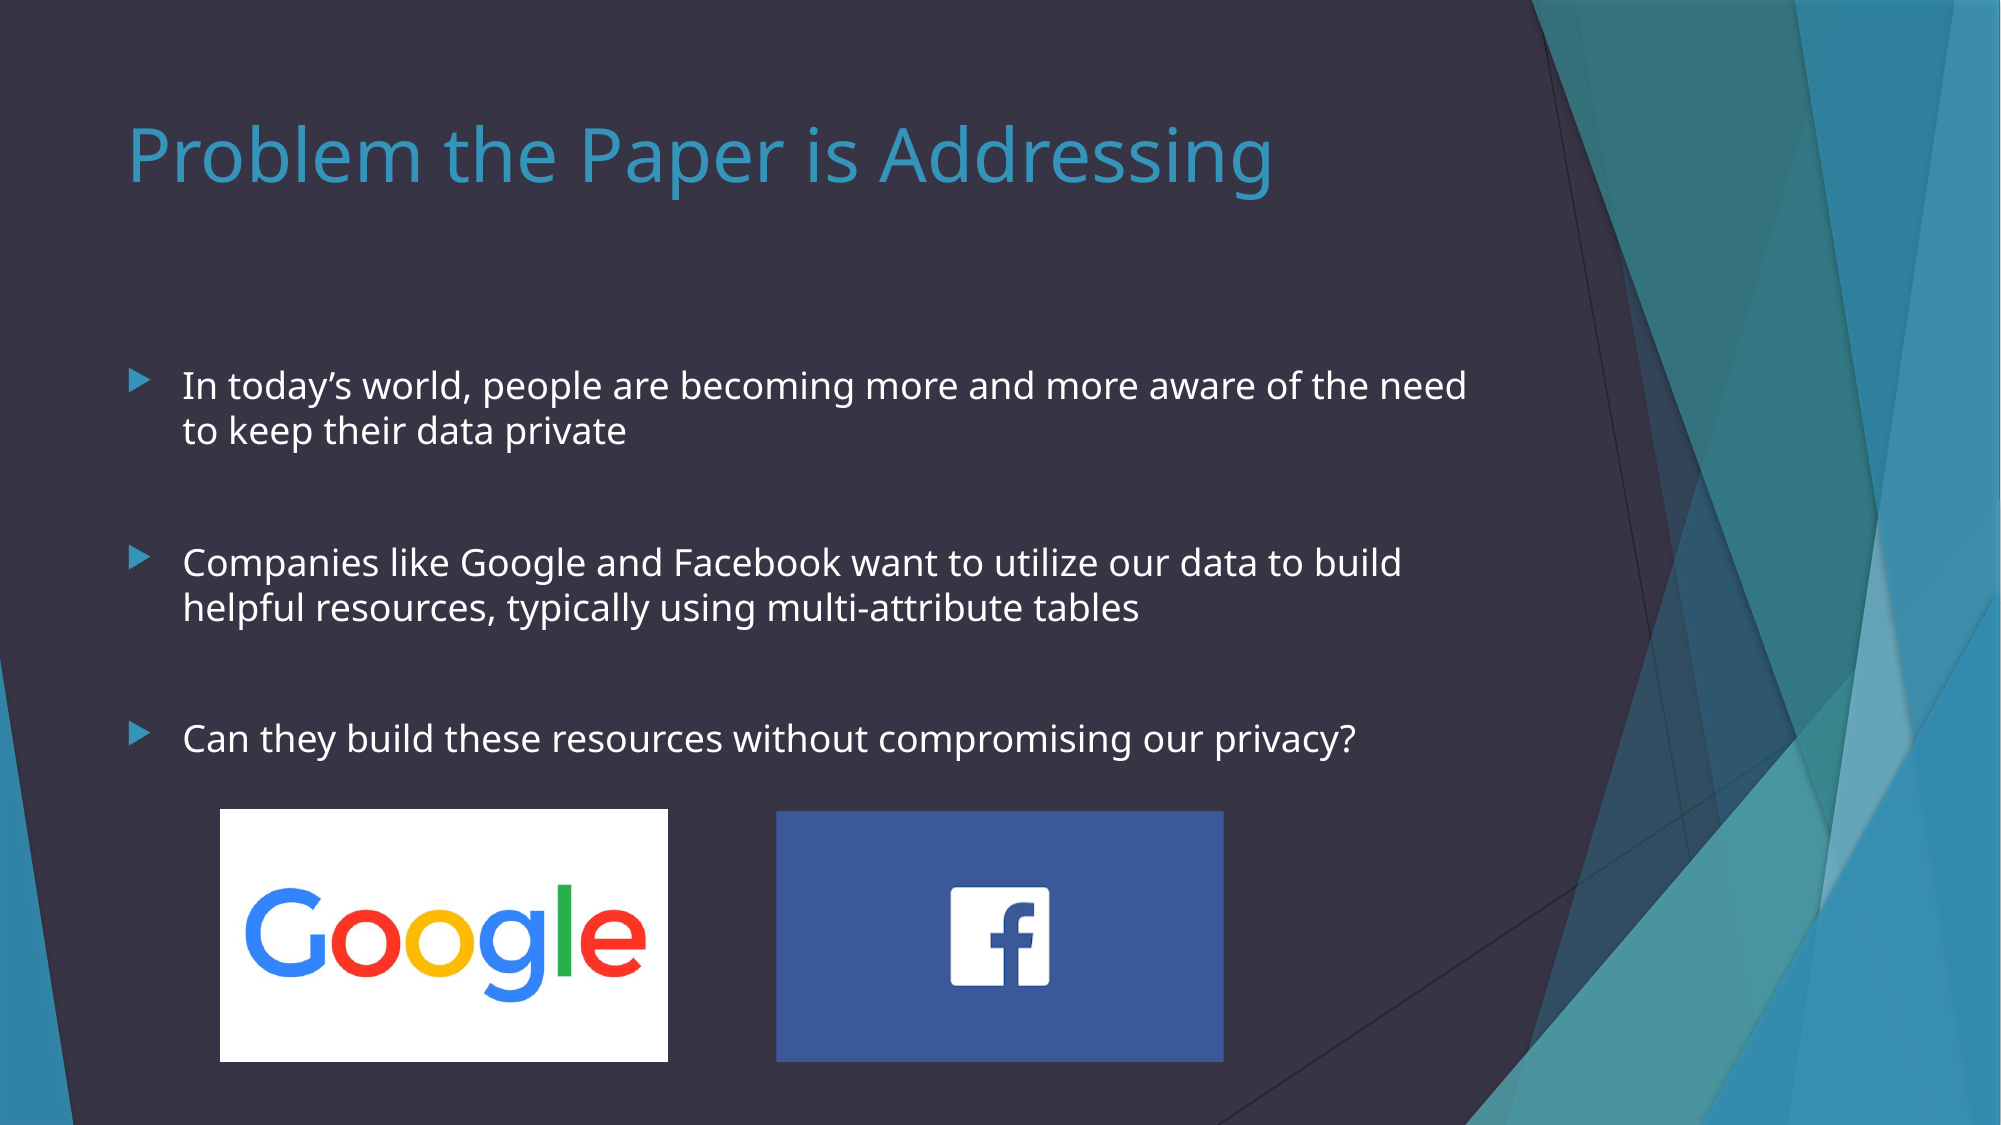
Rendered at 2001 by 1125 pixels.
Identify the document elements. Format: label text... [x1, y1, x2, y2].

title Problem the Paper is Addressing [111, 99, 1522, 317]
list In today’s world, people are becoming more and more aware of the need to keep their data private Companies like Google and Facebook want to utilize our data to build helpful resources, typically using multi-attribute tables Can they build these resources without compromising our privacy? [111, 354, 1522, 992]
picture [219, 809, 668, 1062]
picture [775, 810, 1225, 1062]
